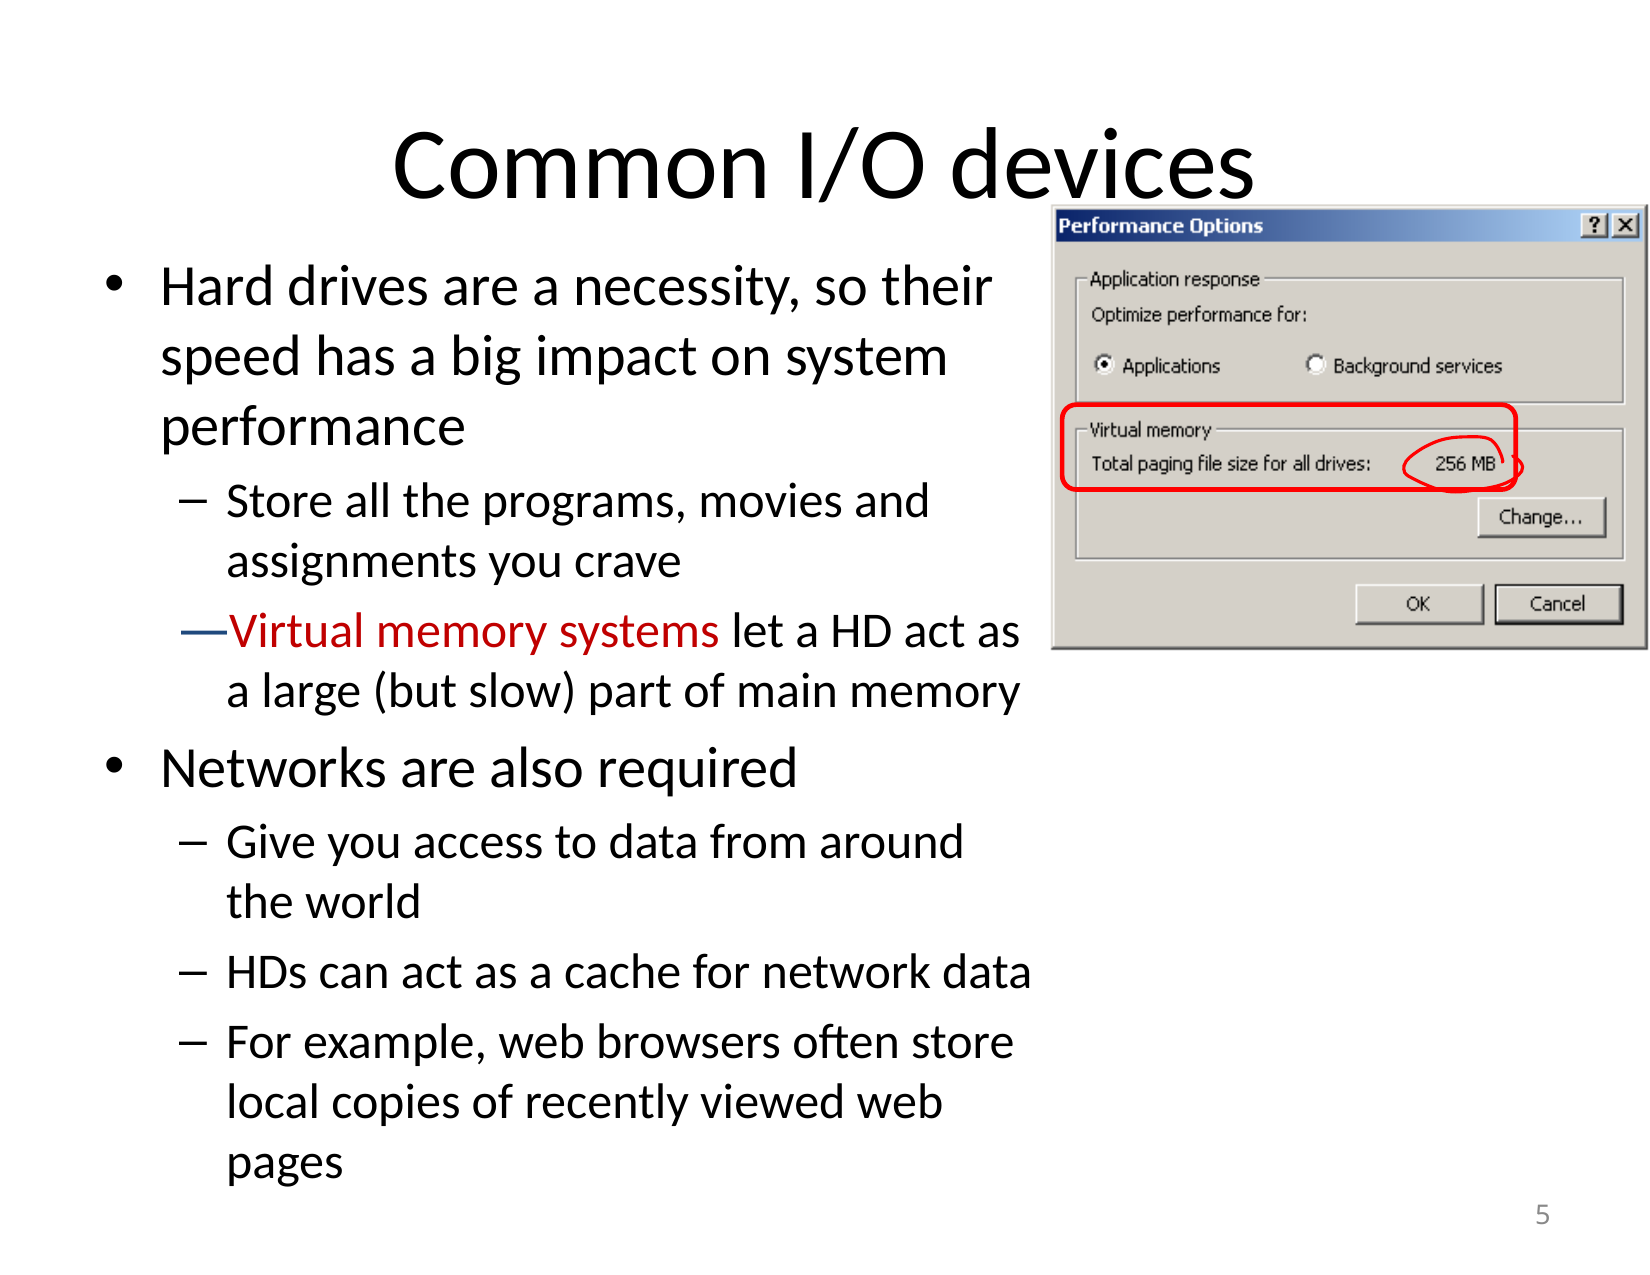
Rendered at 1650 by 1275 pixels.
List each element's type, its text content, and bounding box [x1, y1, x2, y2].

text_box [1048, 203, 1650, 653]
list Hard drives are a necessity, so their speed has a big impact on system performance Store all the programs, movies and assignments you crave Virtual memory systems let a HD act as a large (but slow) part of main memory Networks are also required Give you access to data from around the world HDs can act as a cache for network data For example, web browsers often store local copies of recently viewed web pages [87, 239, 1060, 1163]
title Common I/O devices [82, 51, 1568, 264]
text_box ‹#› [1182, 1181, 1568, 1250]
